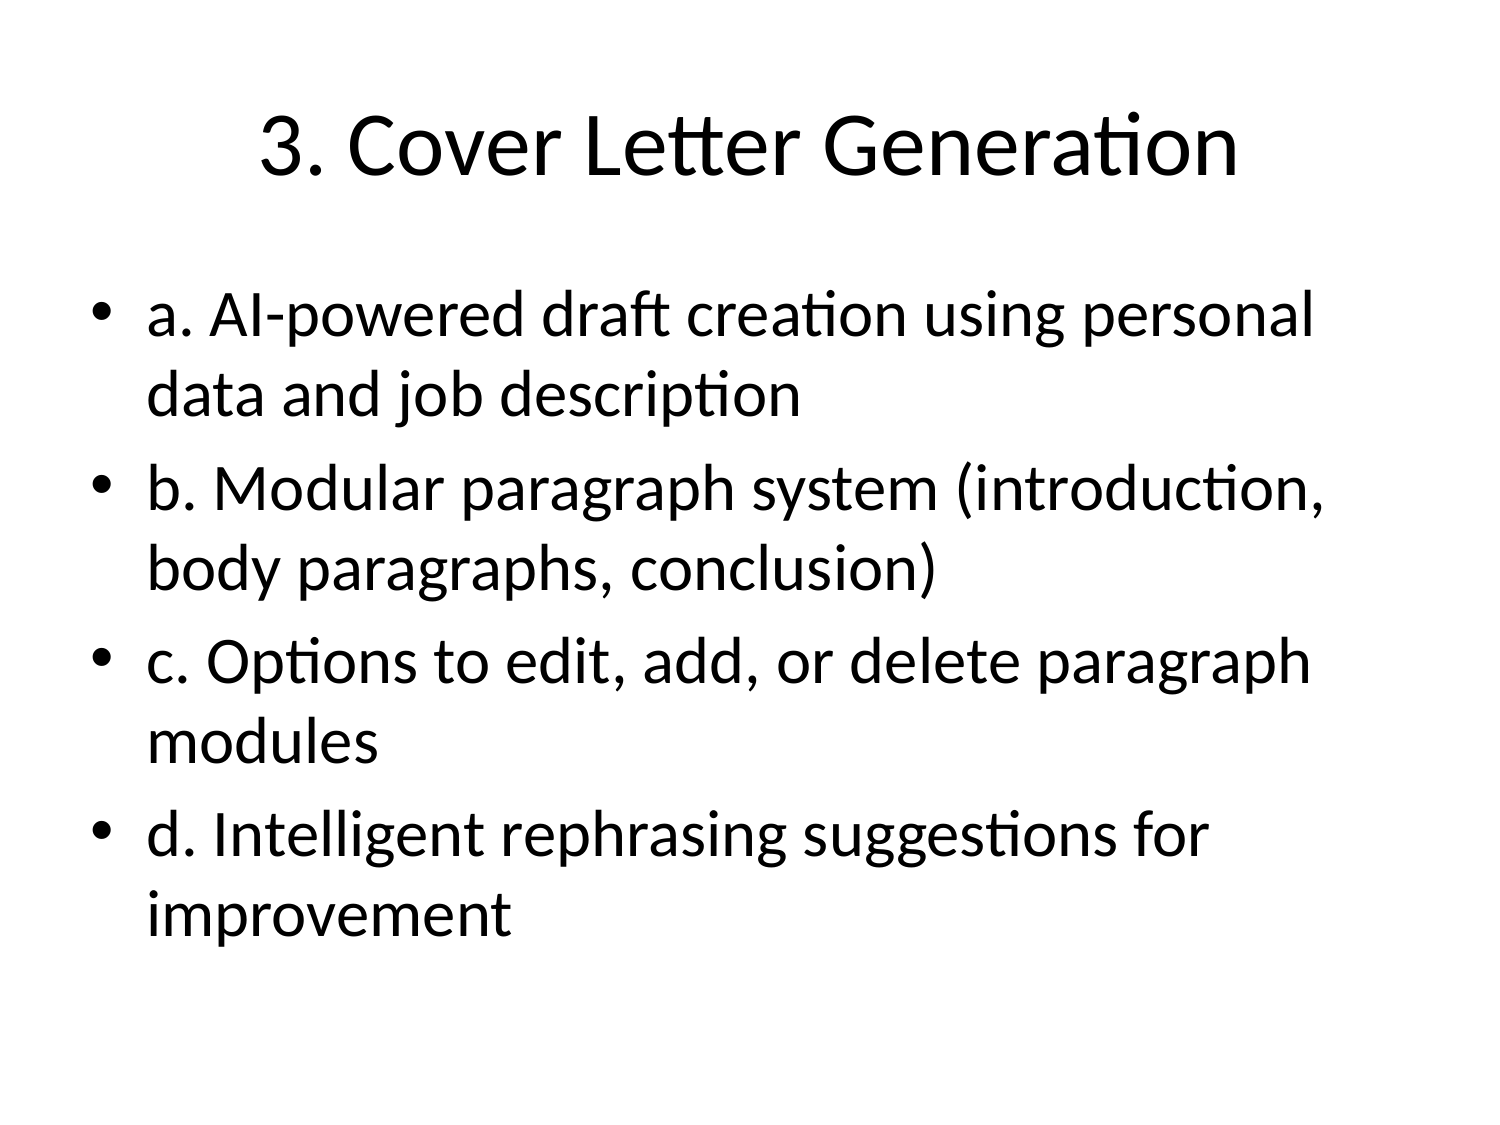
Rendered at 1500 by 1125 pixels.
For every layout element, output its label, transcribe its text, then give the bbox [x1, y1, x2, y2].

title 3. Cover Letter Generation [75, 45, 1425, 233]
list a. AI-powered draft creation using personal data and job description b. Modular paragraph system (introduction, body paragraphs, conclusion) c. Options to edit, add, or delete paragraph modules d. Intelligent rephrasing suggestions for improvement [75, 262, 1425, 1005]
